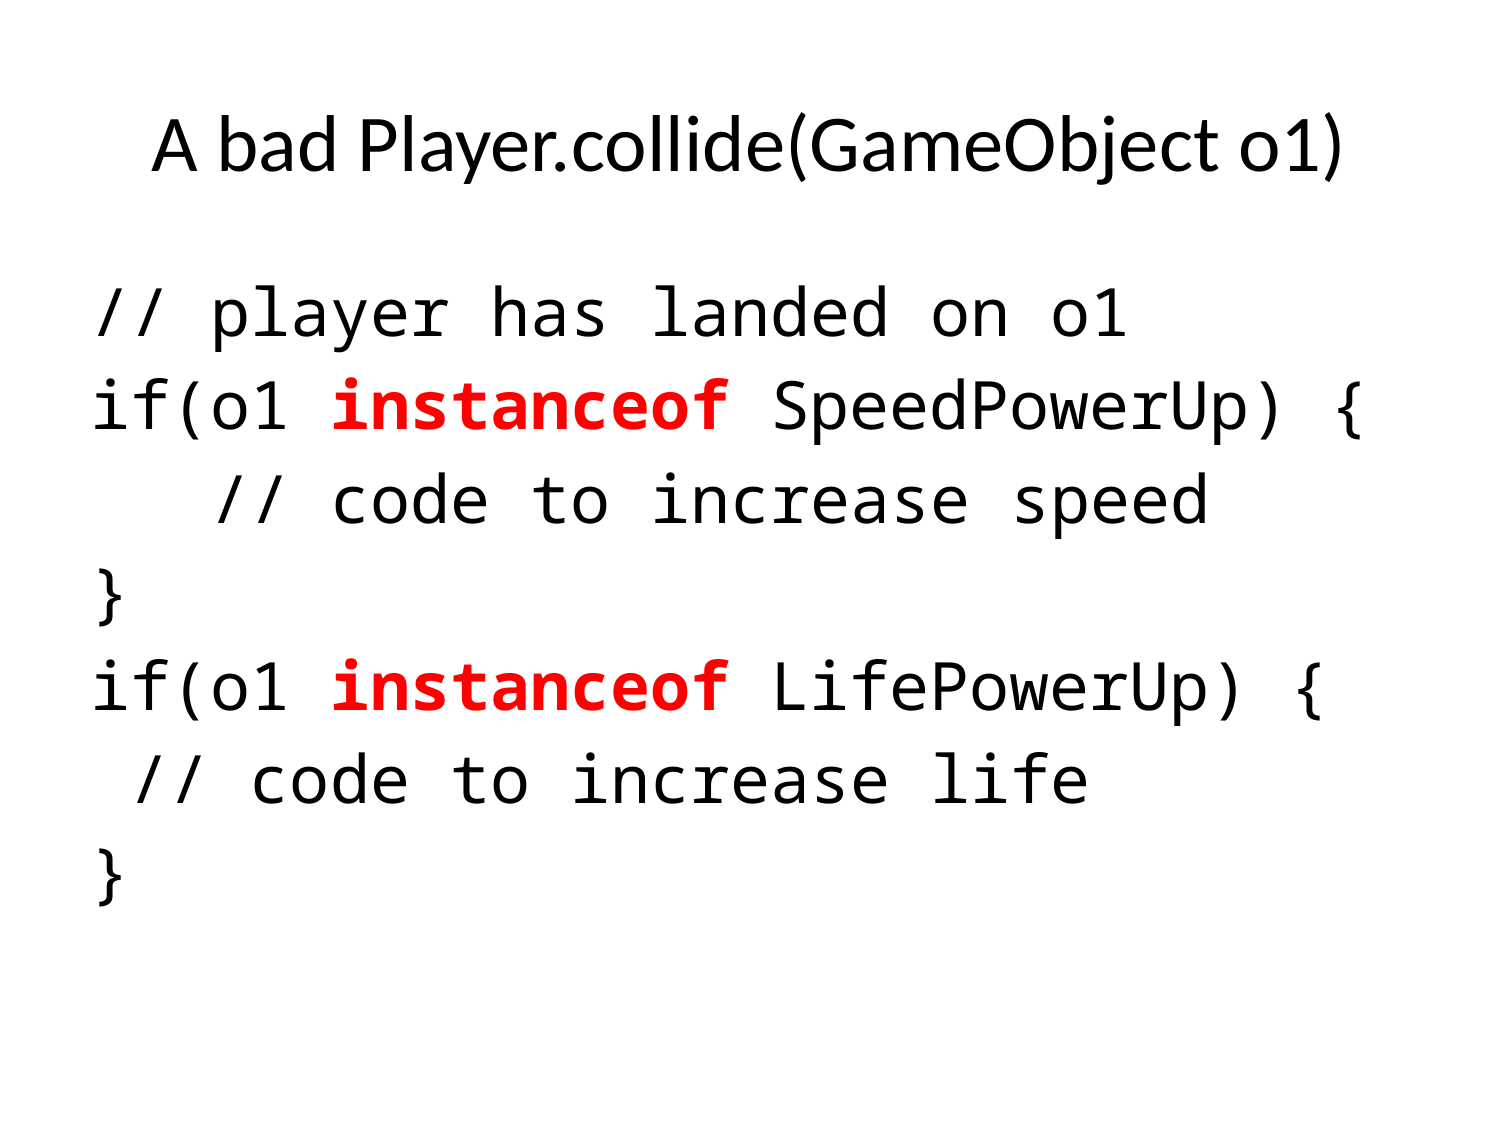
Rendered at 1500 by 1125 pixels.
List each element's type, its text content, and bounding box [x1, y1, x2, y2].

list // player has landed on o1 if(o1 instanceof SpeedPowerUp) { // code to increase speed } if(o1 instanceof LifePowerUp) { // code to increase life } [75, 262, 1425, 1005]
title A bad Player.collide(GameObject o1) [75, 45, 1425, 233]
